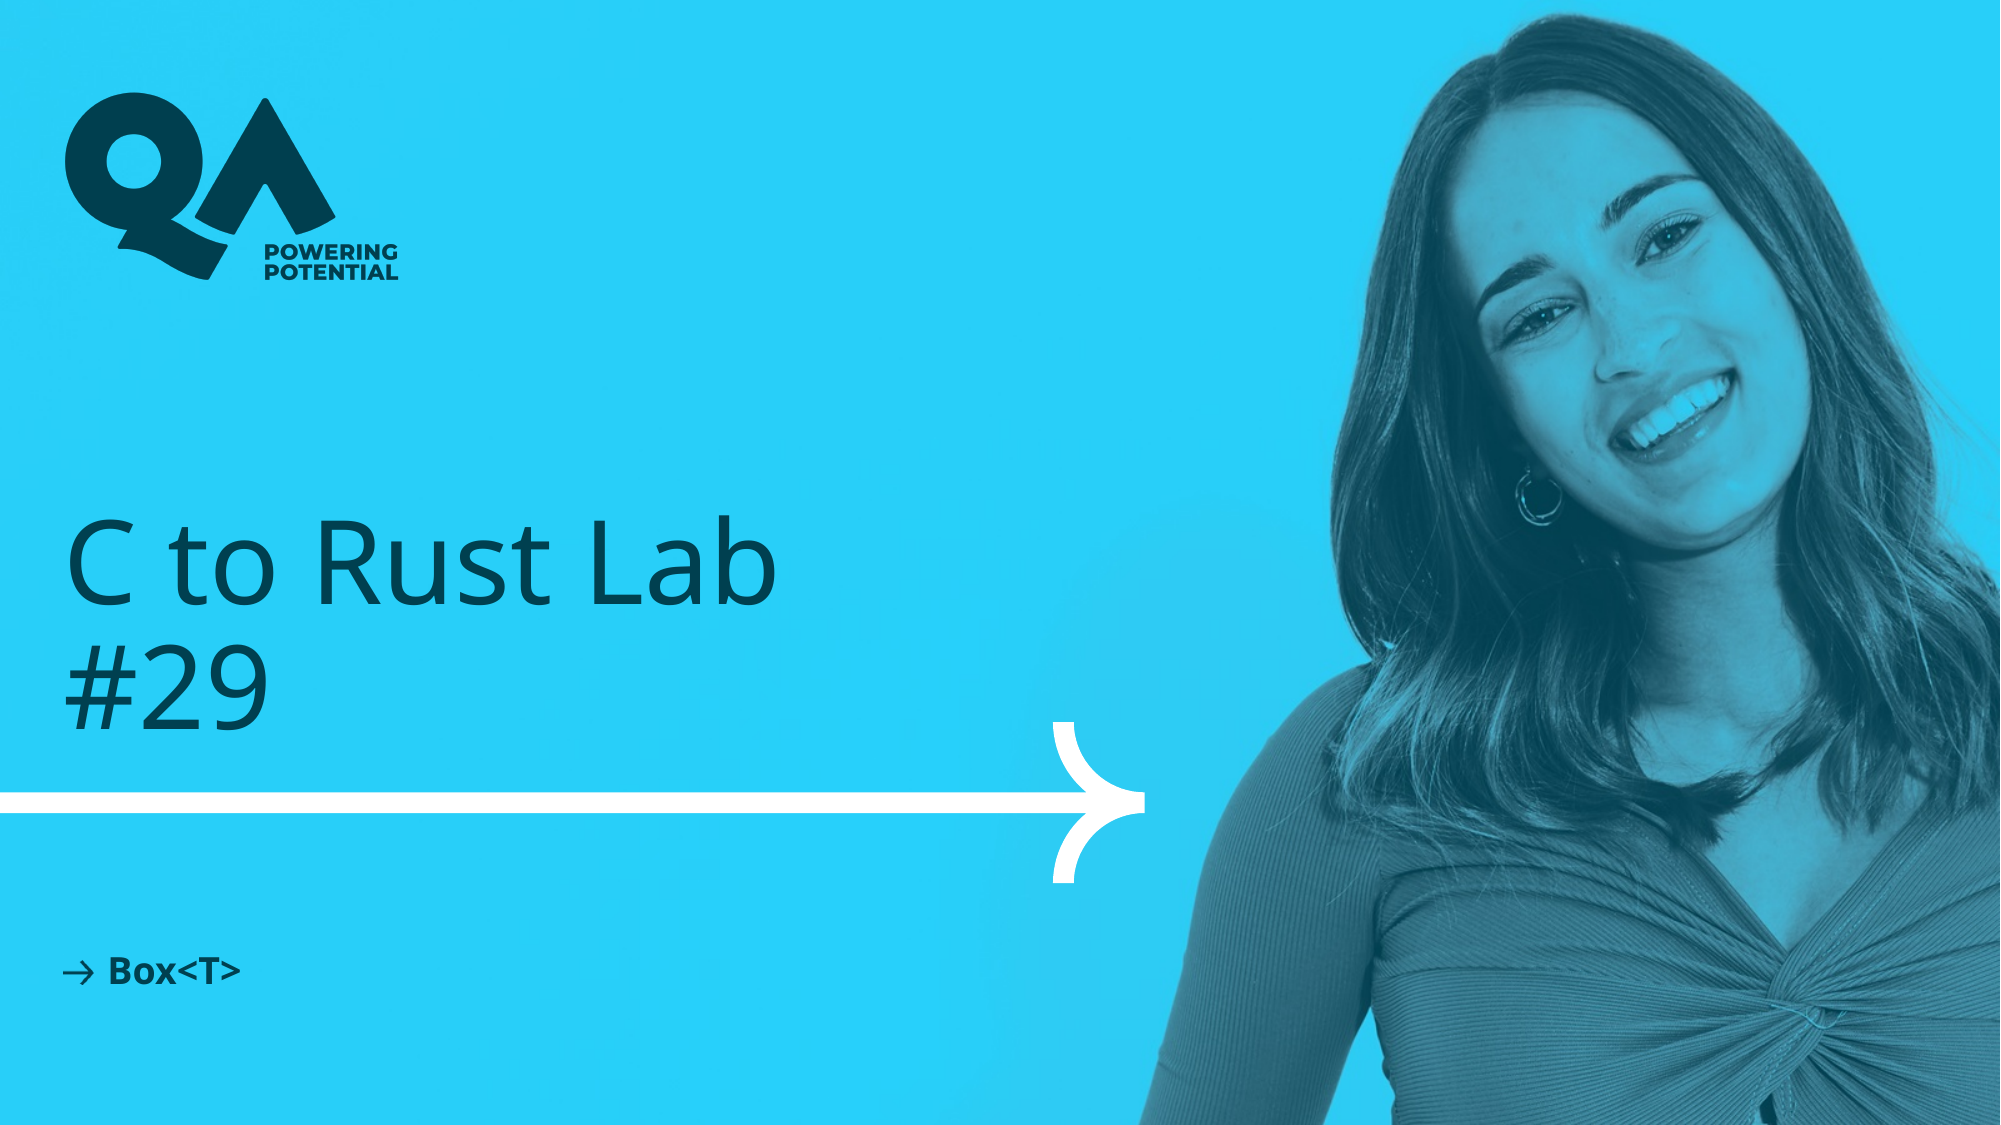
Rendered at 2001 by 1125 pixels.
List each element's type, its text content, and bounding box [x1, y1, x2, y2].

list Box<T> [63, 946, 987, 1063]
title C to Rust Lab #29 [63, 379, 987, 753]
picture [0, 0, 2000, 1125]
